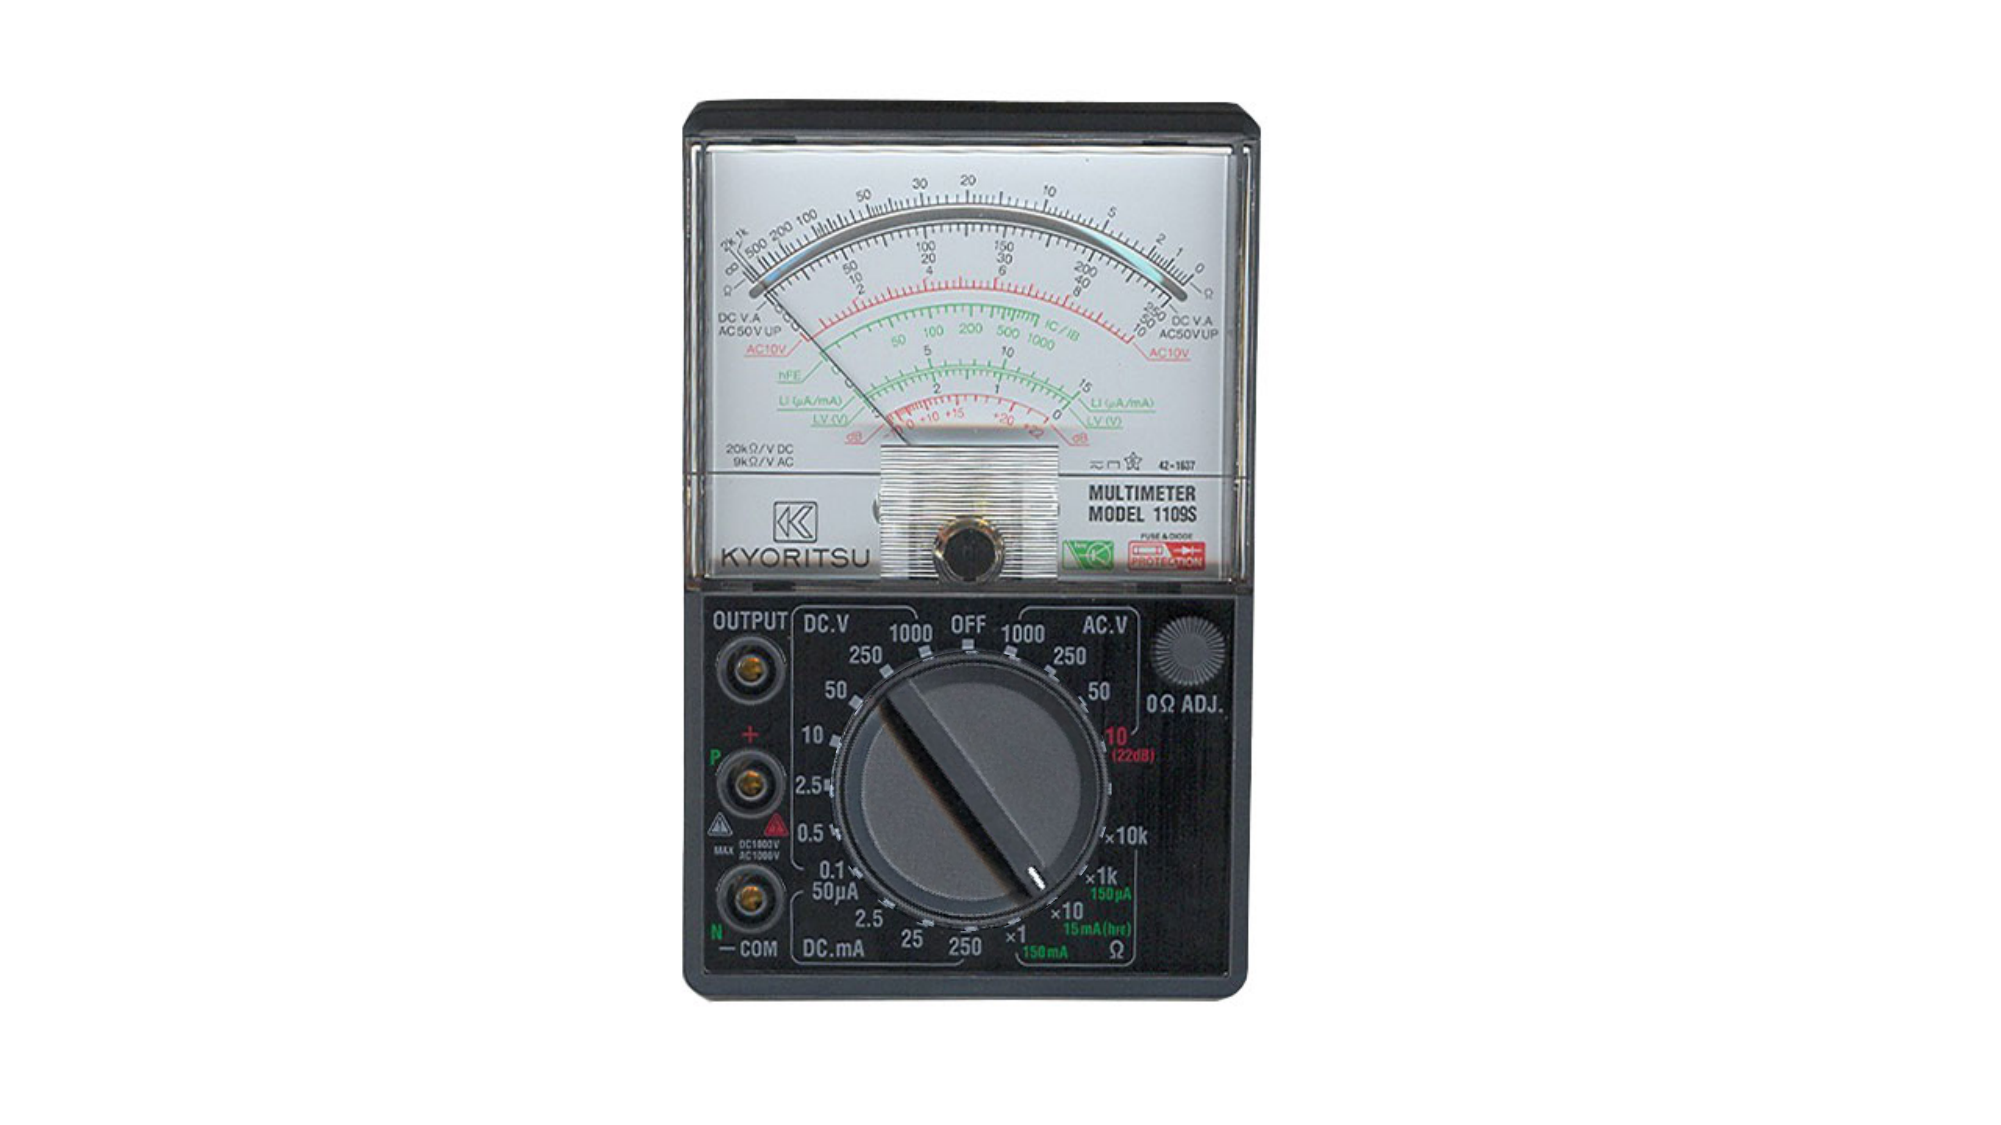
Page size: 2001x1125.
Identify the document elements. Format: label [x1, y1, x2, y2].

picture [531, 77, 1469, 1032]
